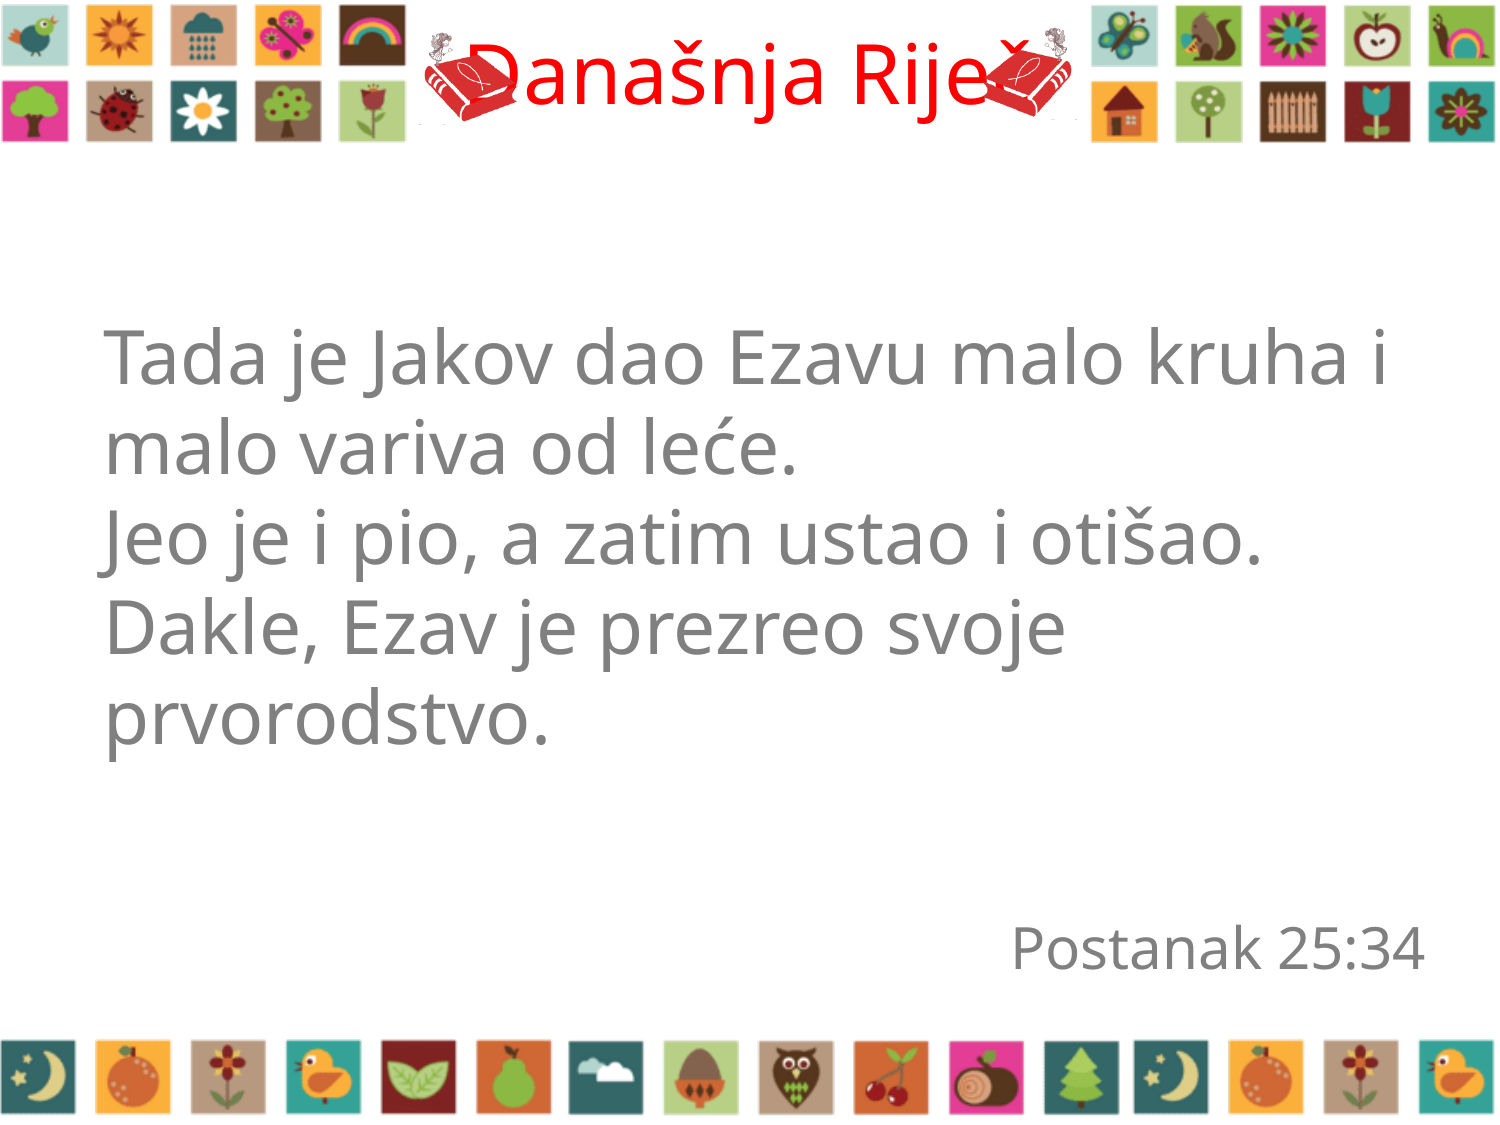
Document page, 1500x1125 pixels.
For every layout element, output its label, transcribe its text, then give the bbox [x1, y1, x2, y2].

text_box Današnja Riječ [425, 13, 1077, 129]
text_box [0, 1028, 1500, 1118]
picture [0, 3, 550, 150]
picture [950, 3, 1500, 150]
text_box Postanak 25:34 [808, 904, 1441, 990]
text_box Tada je Jakov dao Ezavu malo kruha i malo variva od leće. Jeo je i pio, a zatim ustao i otišao. Dakle, Ezav je prezreo svoje prvorodstvo. [88, 302, 1441, 858]
